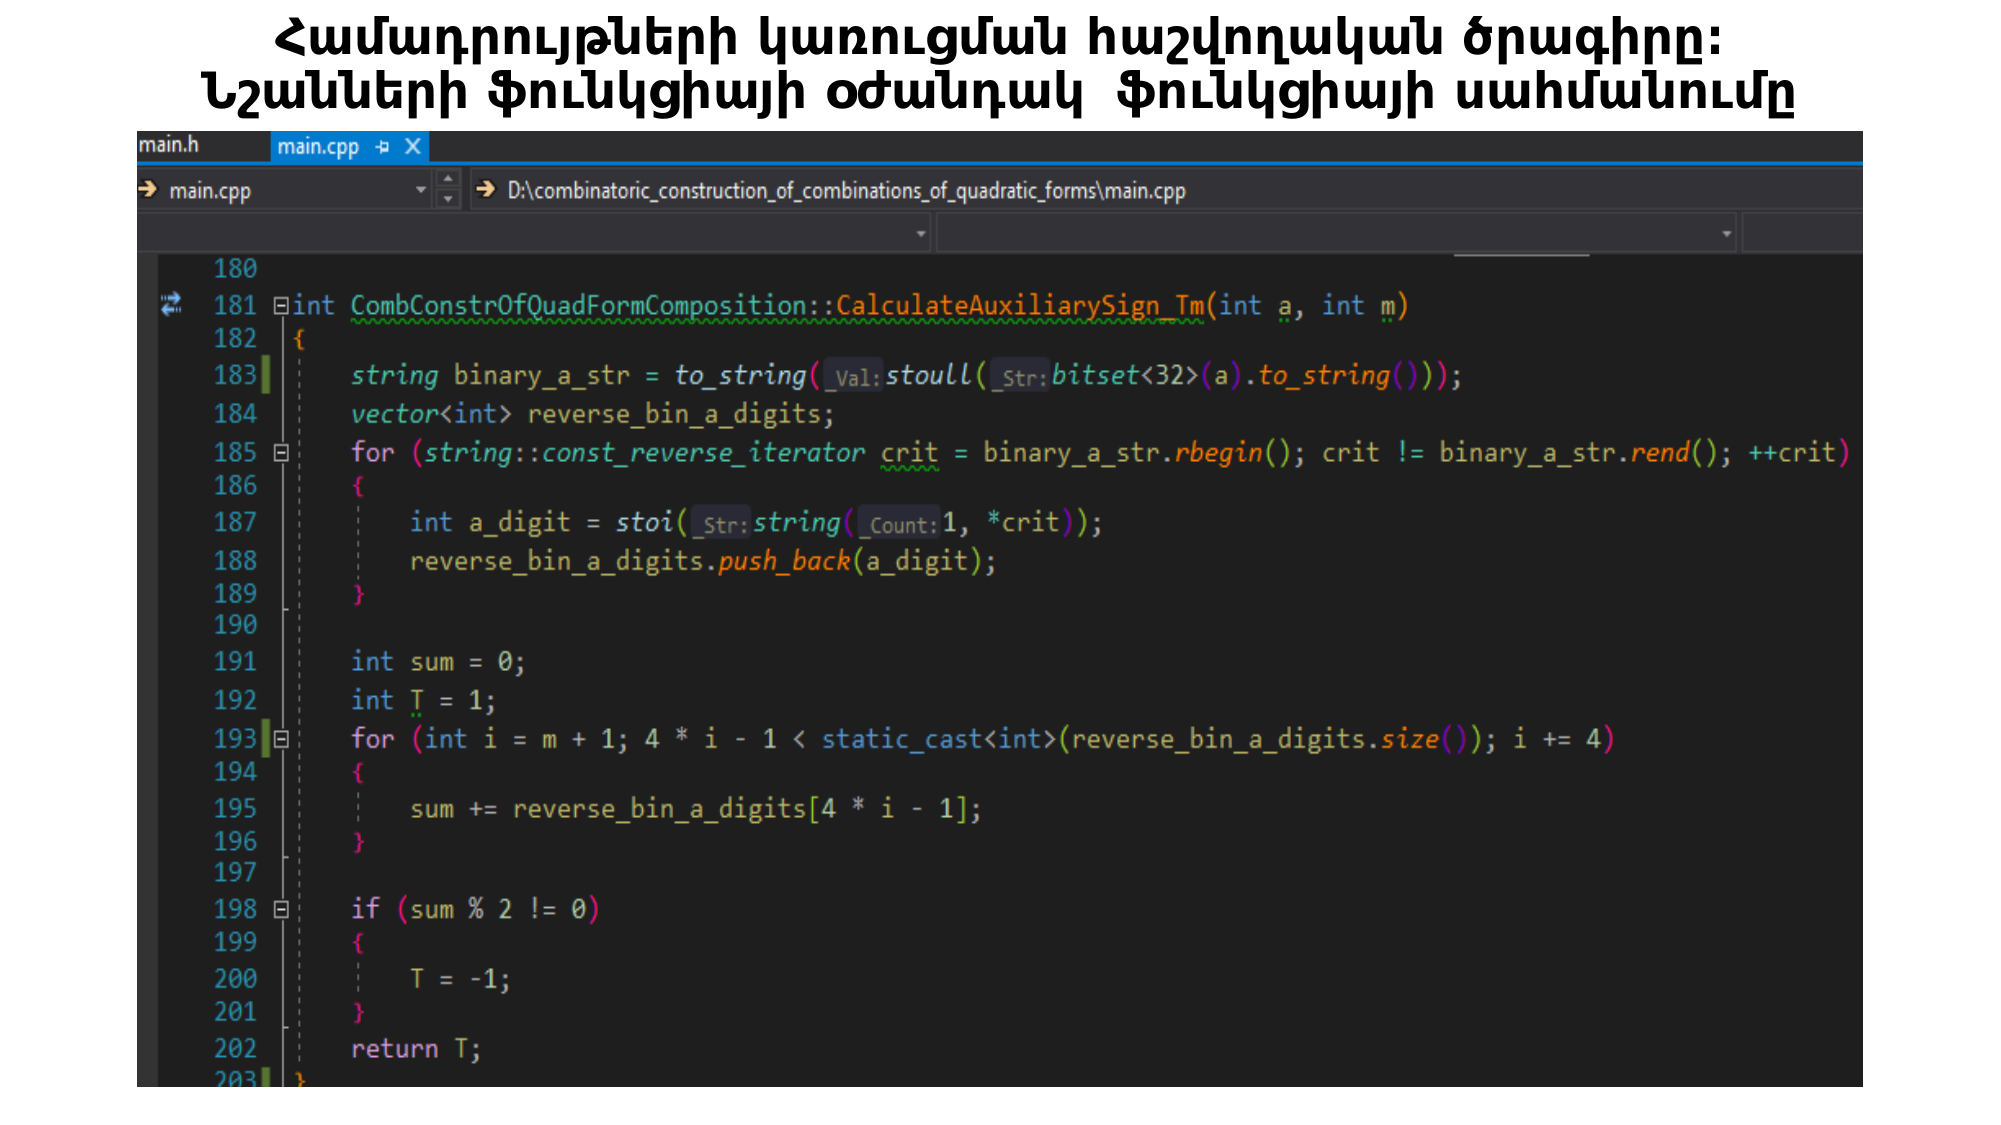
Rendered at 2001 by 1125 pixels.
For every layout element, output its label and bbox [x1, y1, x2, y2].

list [137, 131, 1863, 1087]
